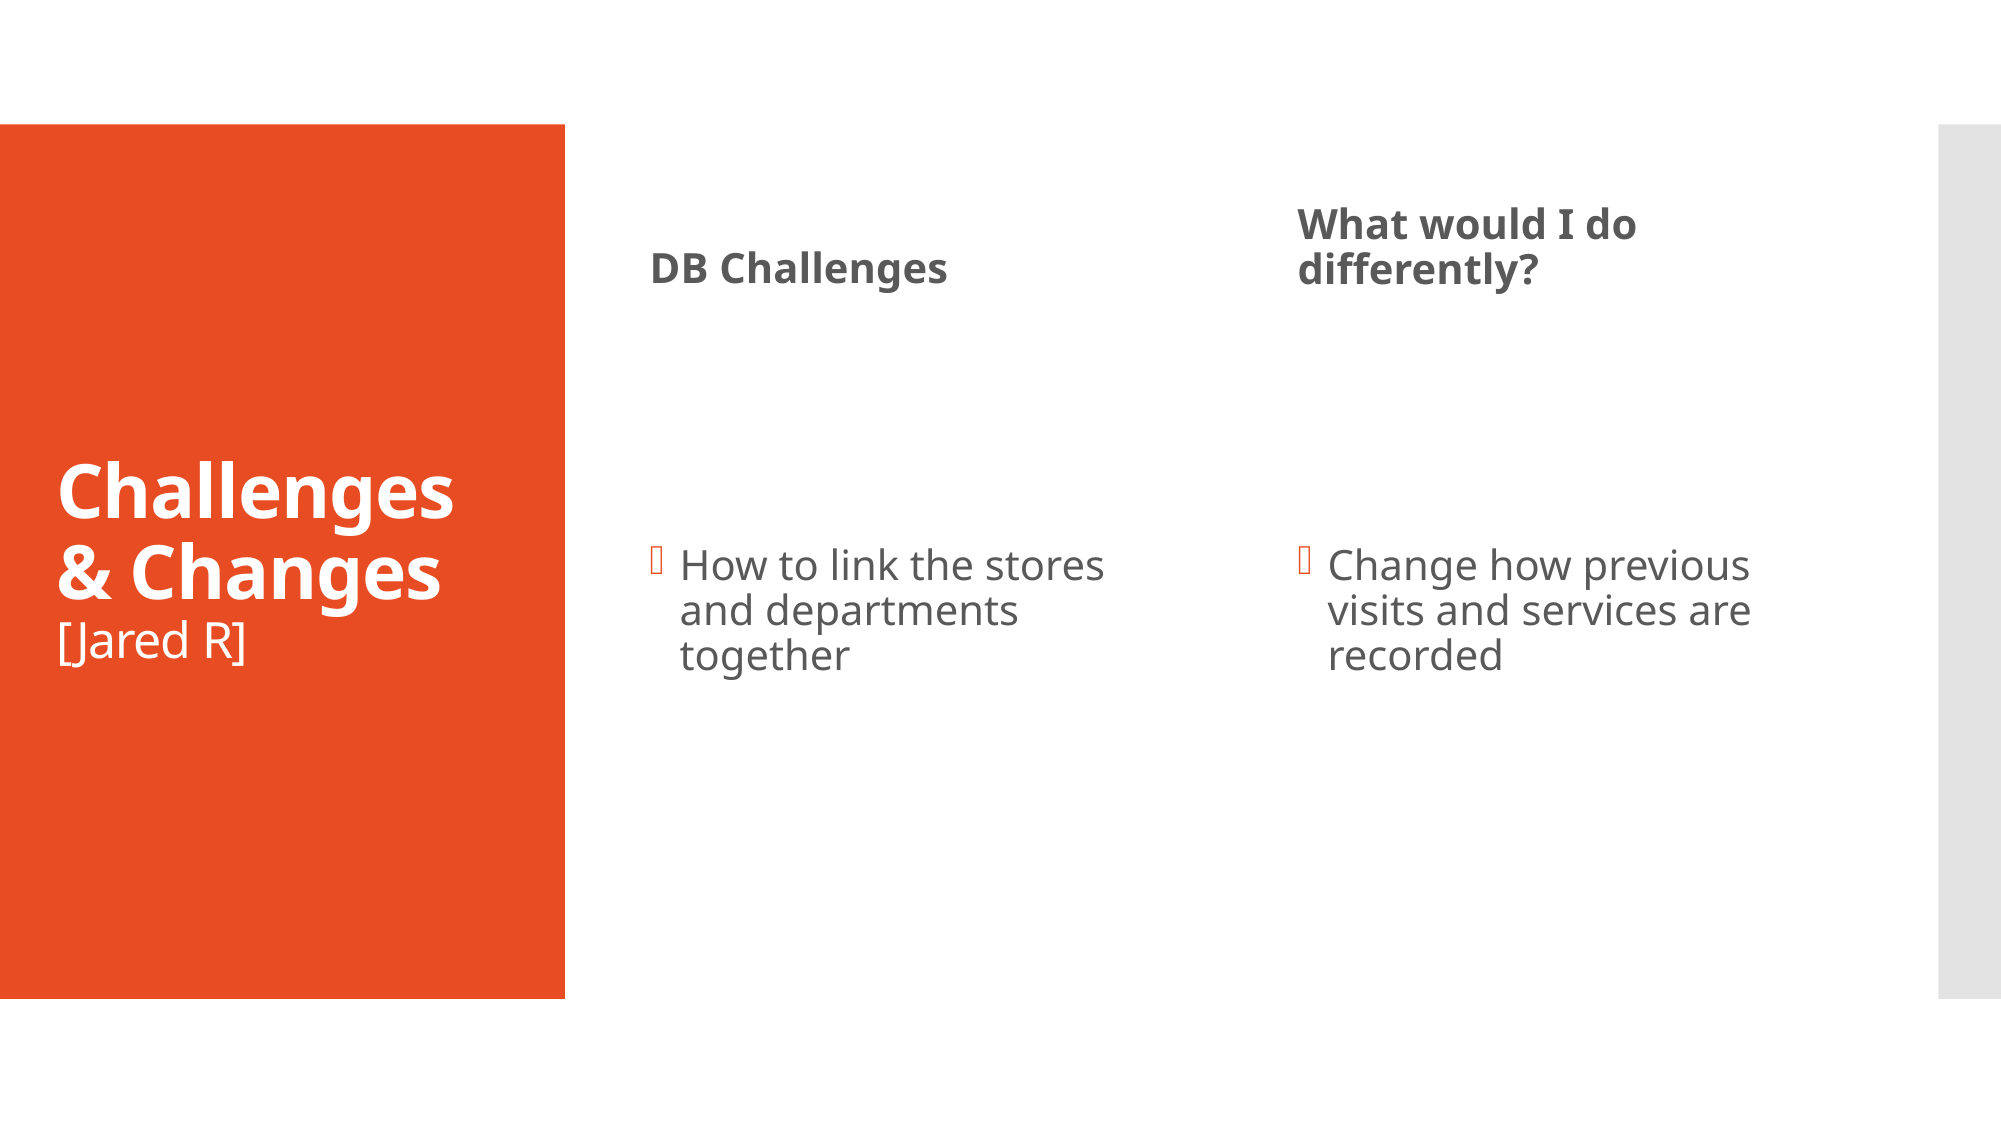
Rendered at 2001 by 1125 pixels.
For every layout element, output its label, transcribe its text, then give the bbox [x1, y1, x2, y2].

title Challenges & Changes [Jared R] [41, 184, 525, 940]
list How to link the stores and departments together [634, 316, 1205, 977]
list What would I do differently? [1282, 167, 1853, 302]
list DB Challenges [634, 167, 1205, 301]
list Change how previous visits and services are recorded [1282, 316, 1853, 977]
